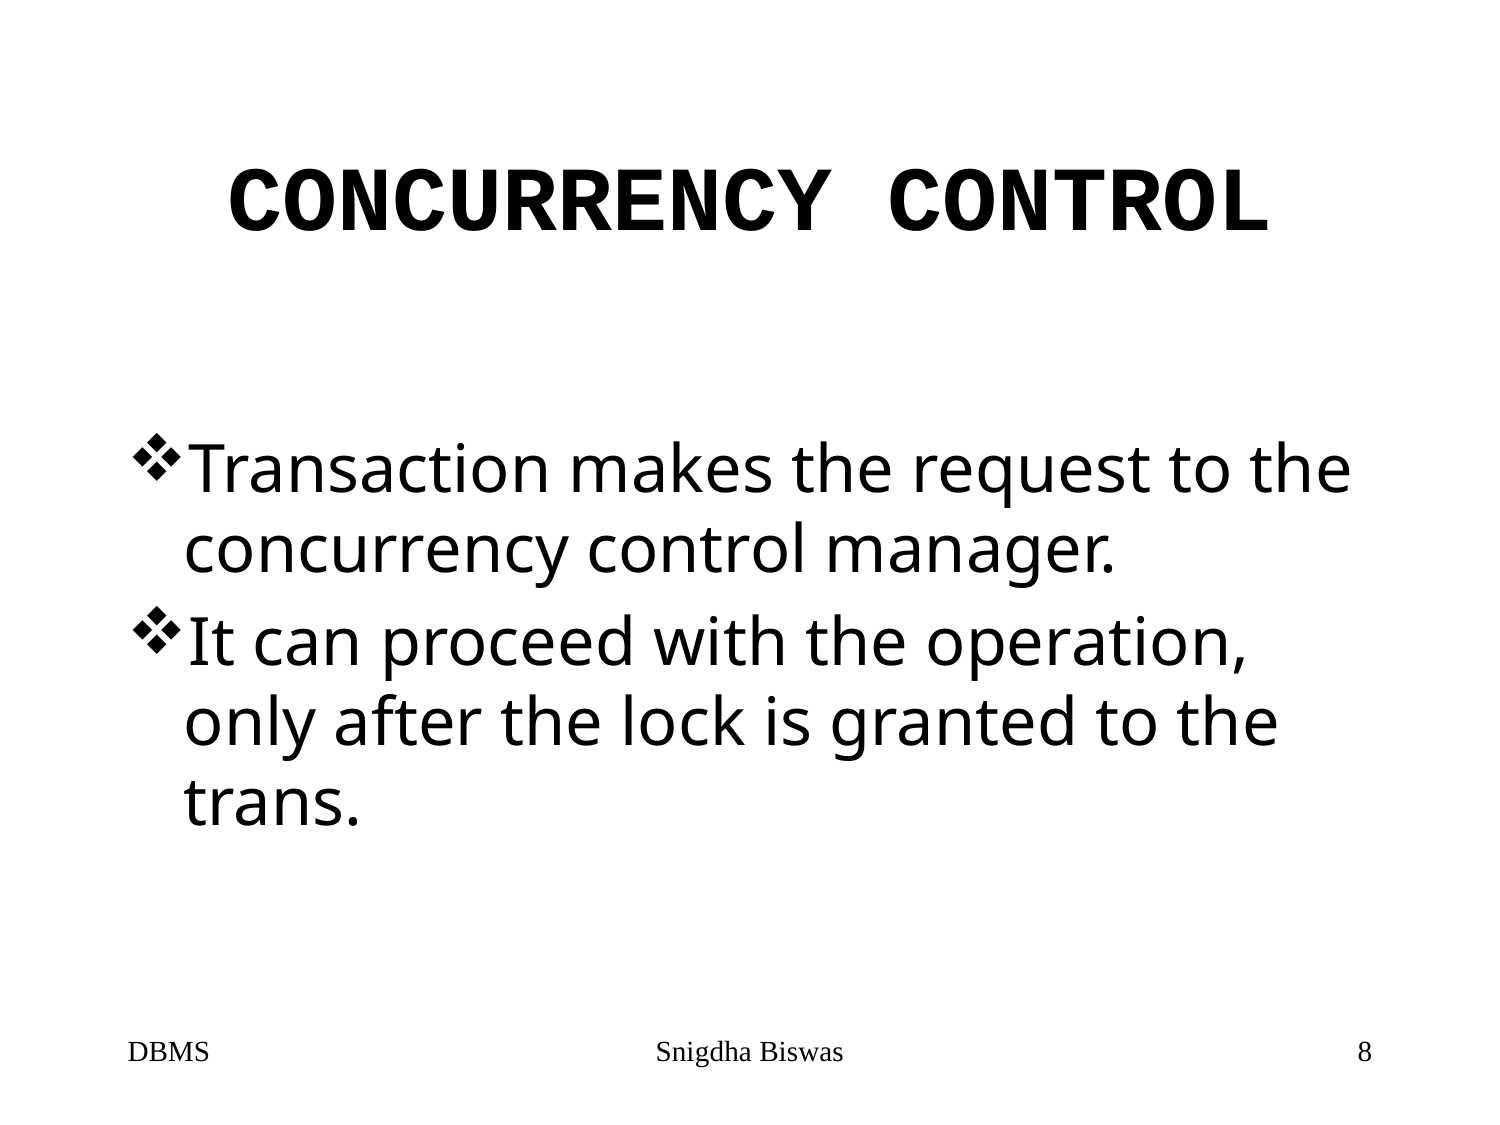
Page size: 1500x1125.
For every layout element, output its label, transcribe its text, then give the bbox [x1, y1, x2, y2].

slide_number DBMS [112, 1024, 426, 1101]
slide_number 8 [1074, 1024, 1388, 1101]
list Transaction makes the request to the concurrency control manager. It can proceed with the operation, only after the lock is granted to the trans. [112, 324, 1388, 1001]
footer Snigdha Biswas [512, 1024, 988, 1101]
title CONCURRENCY CONTROL [112, 99, 1388, 288]
